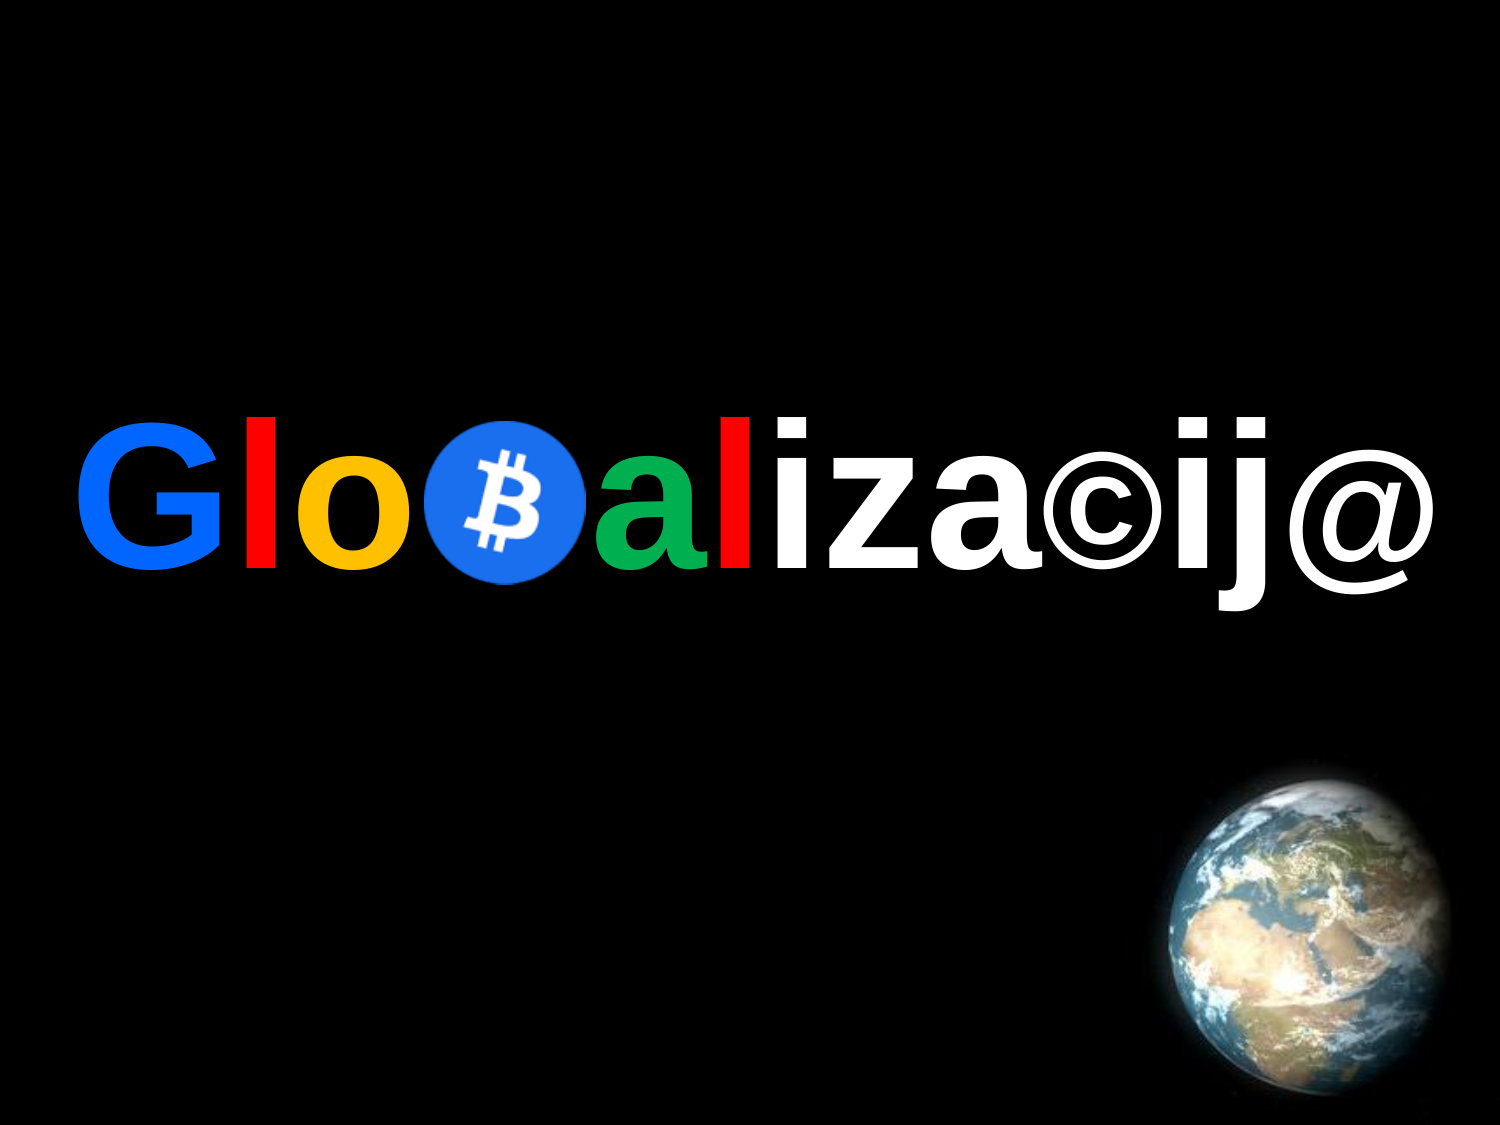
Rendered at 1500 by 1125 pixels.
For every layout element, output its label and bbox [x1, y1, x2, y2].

picture [1125, 751, 1500, 1125]
text_box [70, 304, 1500, 651]
